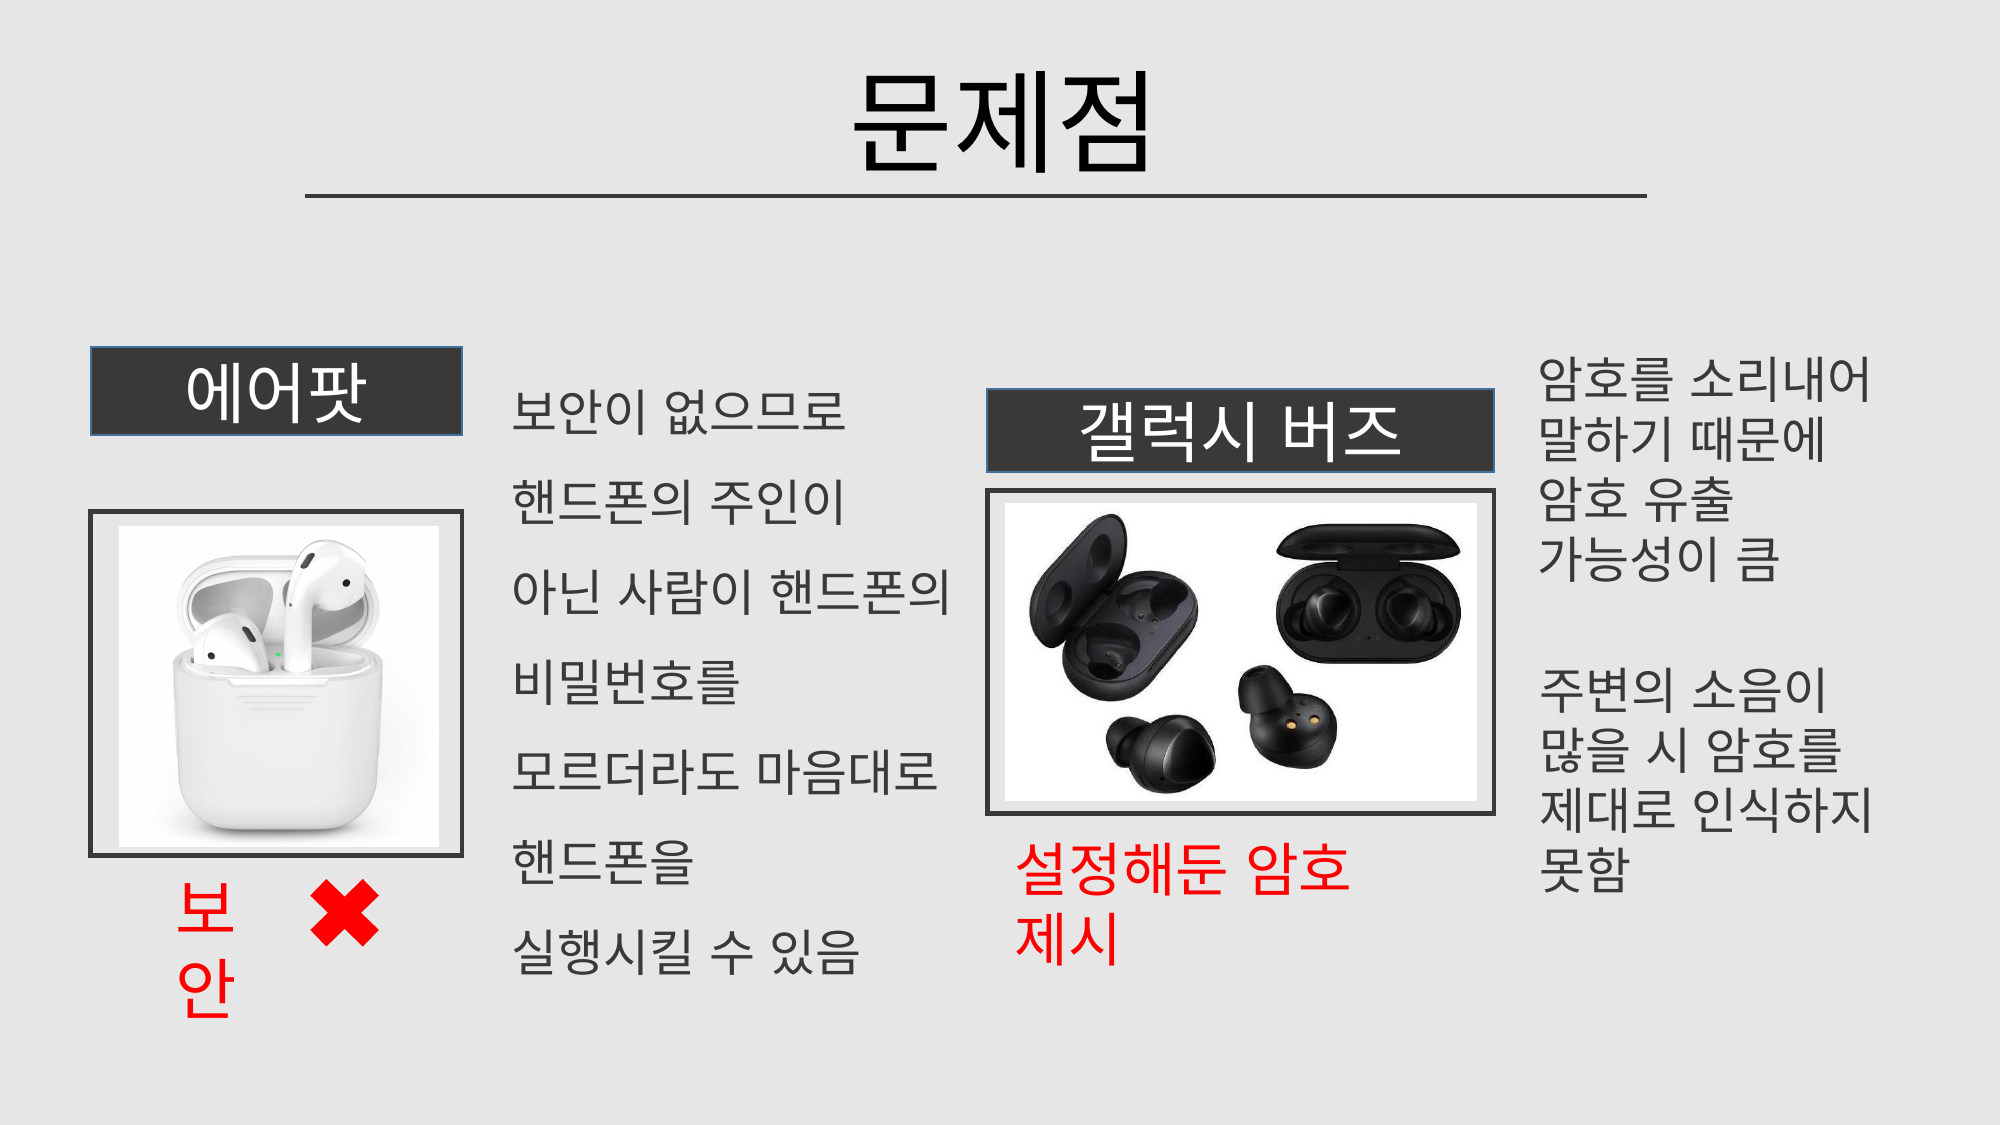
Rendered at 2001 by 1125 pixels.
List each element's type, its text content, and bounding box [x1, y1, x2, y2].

text_box [986, 490, 1495, 815]
picture [1005, 503, 1477, 801]
text_box 문제점 [834, 44, 1175, 194]
text_box 갤럭시 버즈 [986, 388, 1495, 473]
text_box [308, 877, 381, 948]
text_box [90, 510, 463, 857]
text_box 에어팟 [90, 346, 463, 436]
picture [119, 526, 439, 847]
text_box 주변의 소음이 많을 시 암호를 제대로 인식하지 못함 [1525, 652, 1894, 908]
text_box 암호를 소리내어 말하기 때문에 암호 유출 가능성이 큼 [1522, 341, 1930, 596]
text_box 보안이 없으므로 핸드폰의 주인이 아닌 사람이 핸드폰의 비밀번호를 모르더라도 마음대로 핸드폰을 실행시킬 수 있음 [496, 343, 970, 989]
text_box 보안 [161, 860, 308, 1036]
text_box 설정해둔 암호 제시 [1000, 826, 1482, 981]
